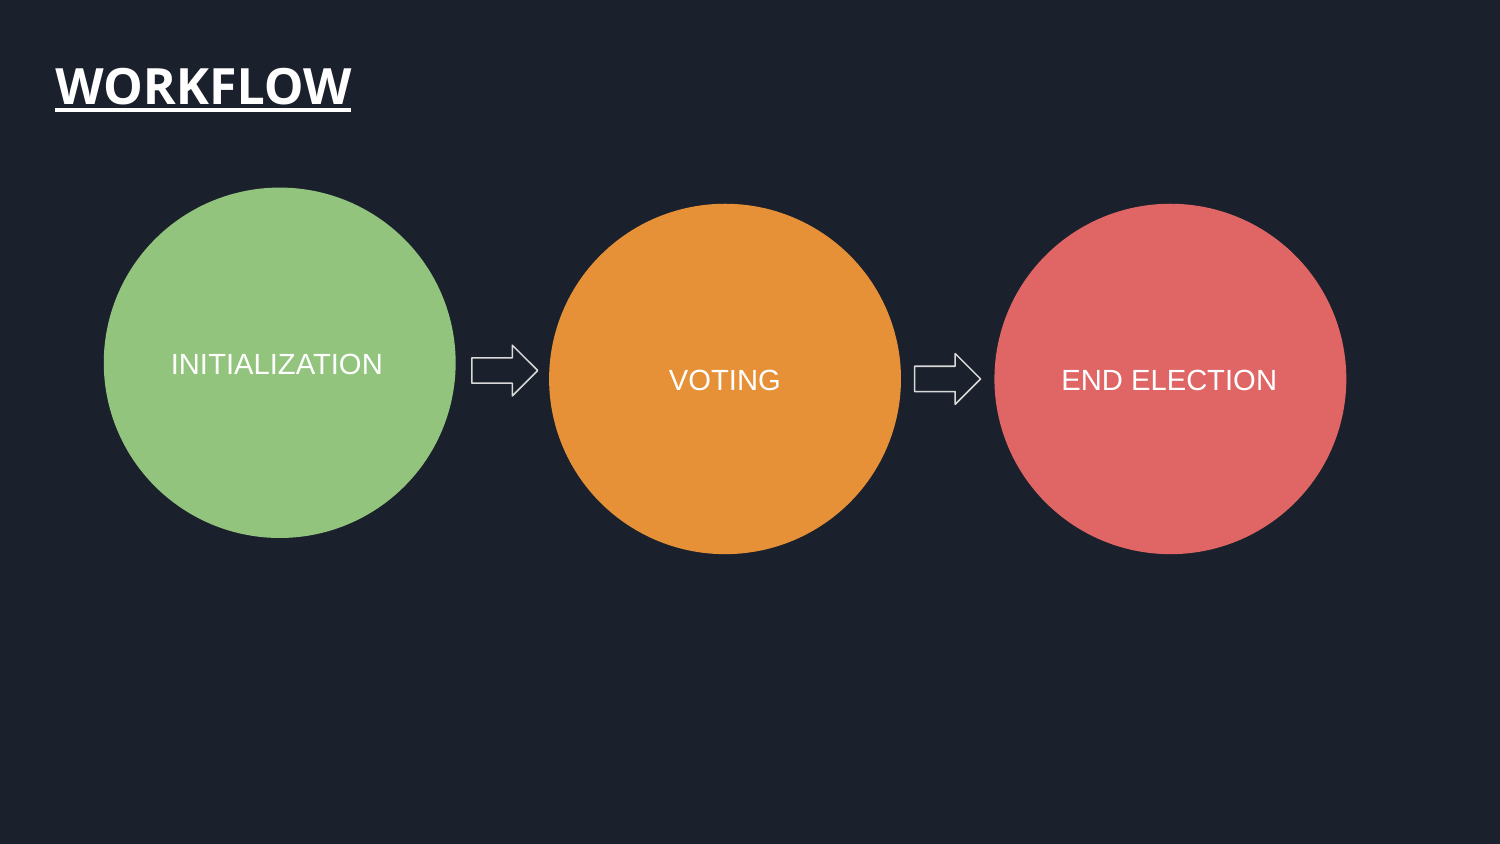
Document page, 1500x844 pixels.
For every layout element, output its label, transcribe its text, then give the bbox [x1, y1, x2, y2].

text_box [914, 353, 981, 405]
text_box INITIALIZATION [104, 188, 455, 538]
text_box VOTING [549, 204, 901, 554]
text_box WORKFLOW [40, 39, 926, 143]
text_box [471, 345, 538, 396]
text_box END ELECTION [995, 204, 1346, 554]
